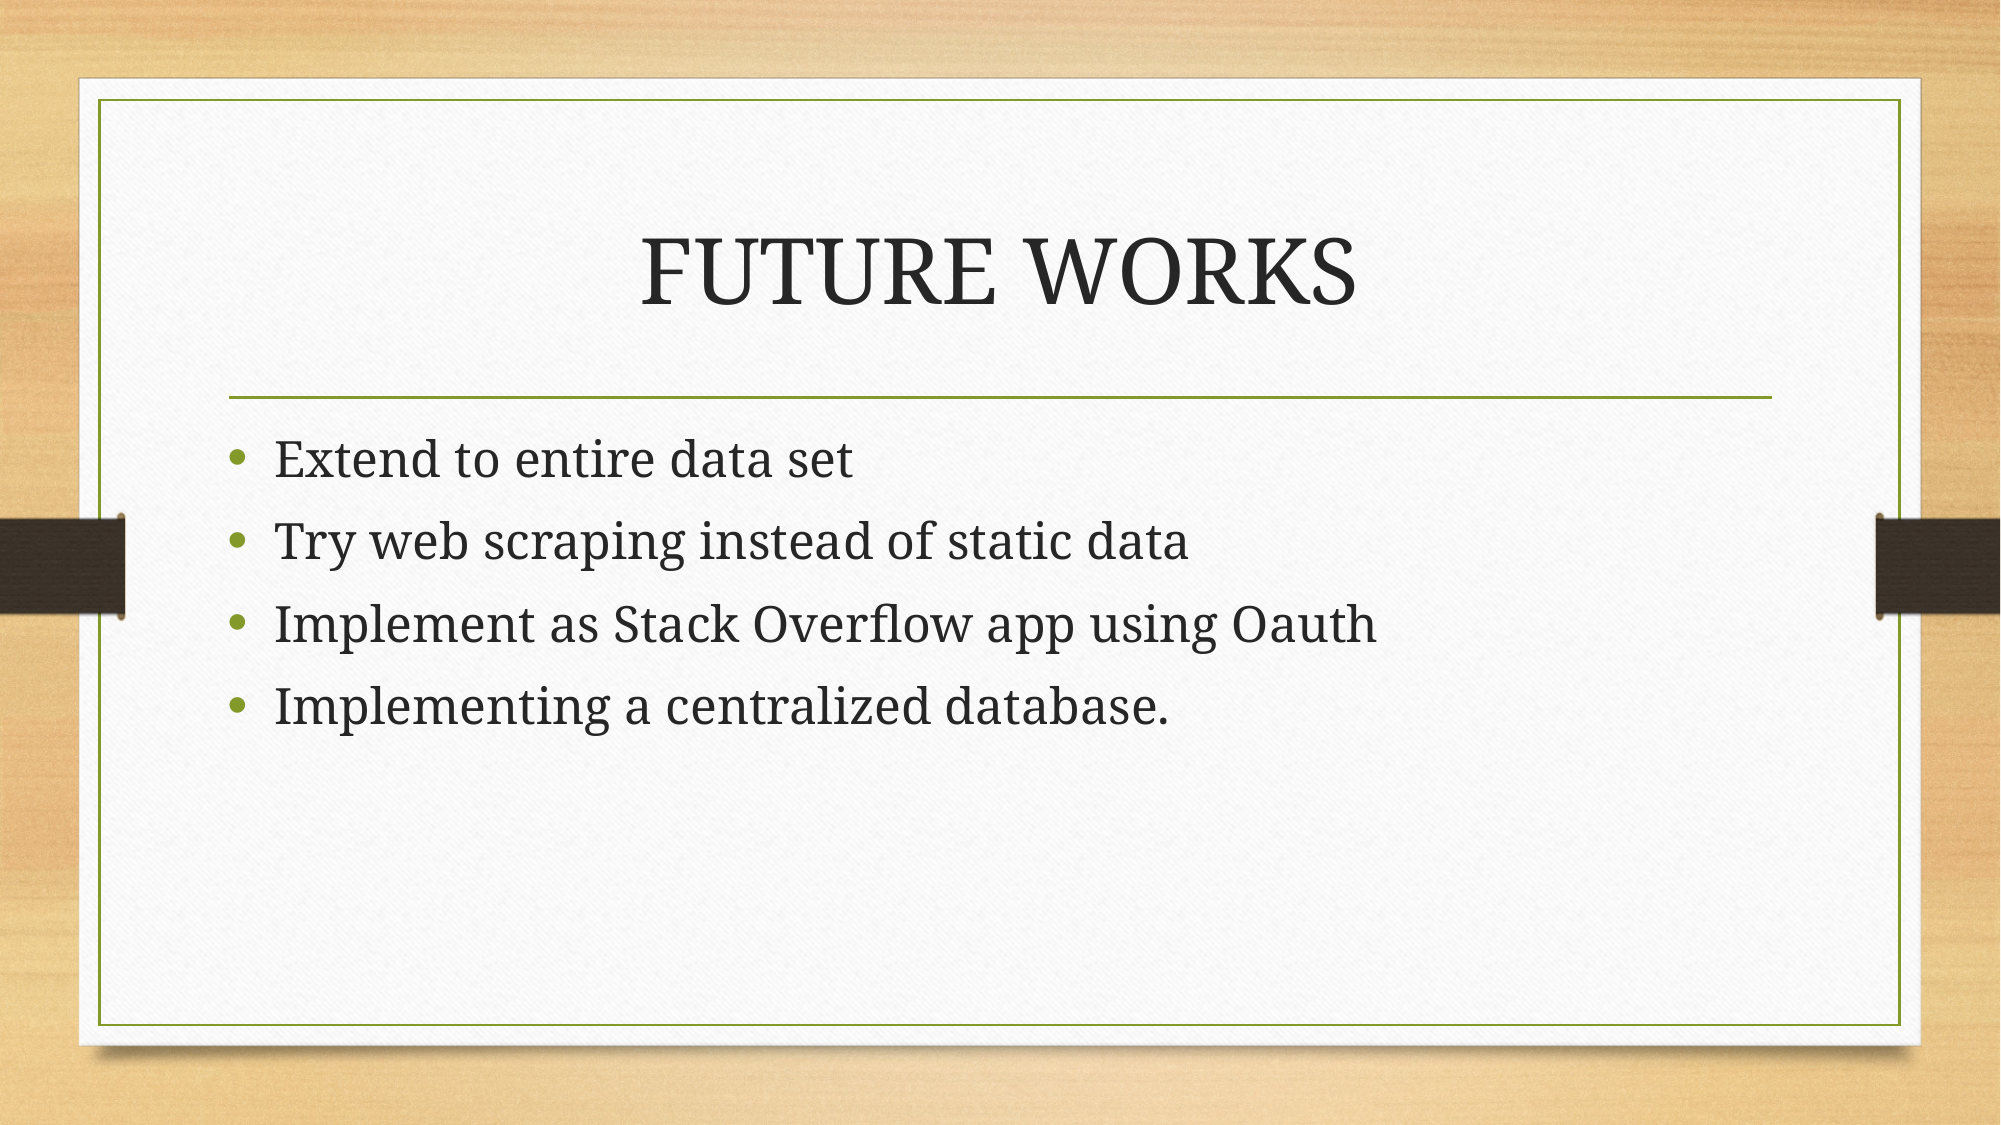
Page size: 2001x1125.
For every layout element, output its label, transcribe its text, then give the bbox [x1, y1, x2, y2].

title FUTURE WORKS [212, 161, 1788, 375]
list Extend to entire data set Try web scraping instead of static data Implement as Stack Overflow app using Oauth Implementing a centralized database. [212, 419, 1788, 964]
picture [0, 0, 2001, 1125]
